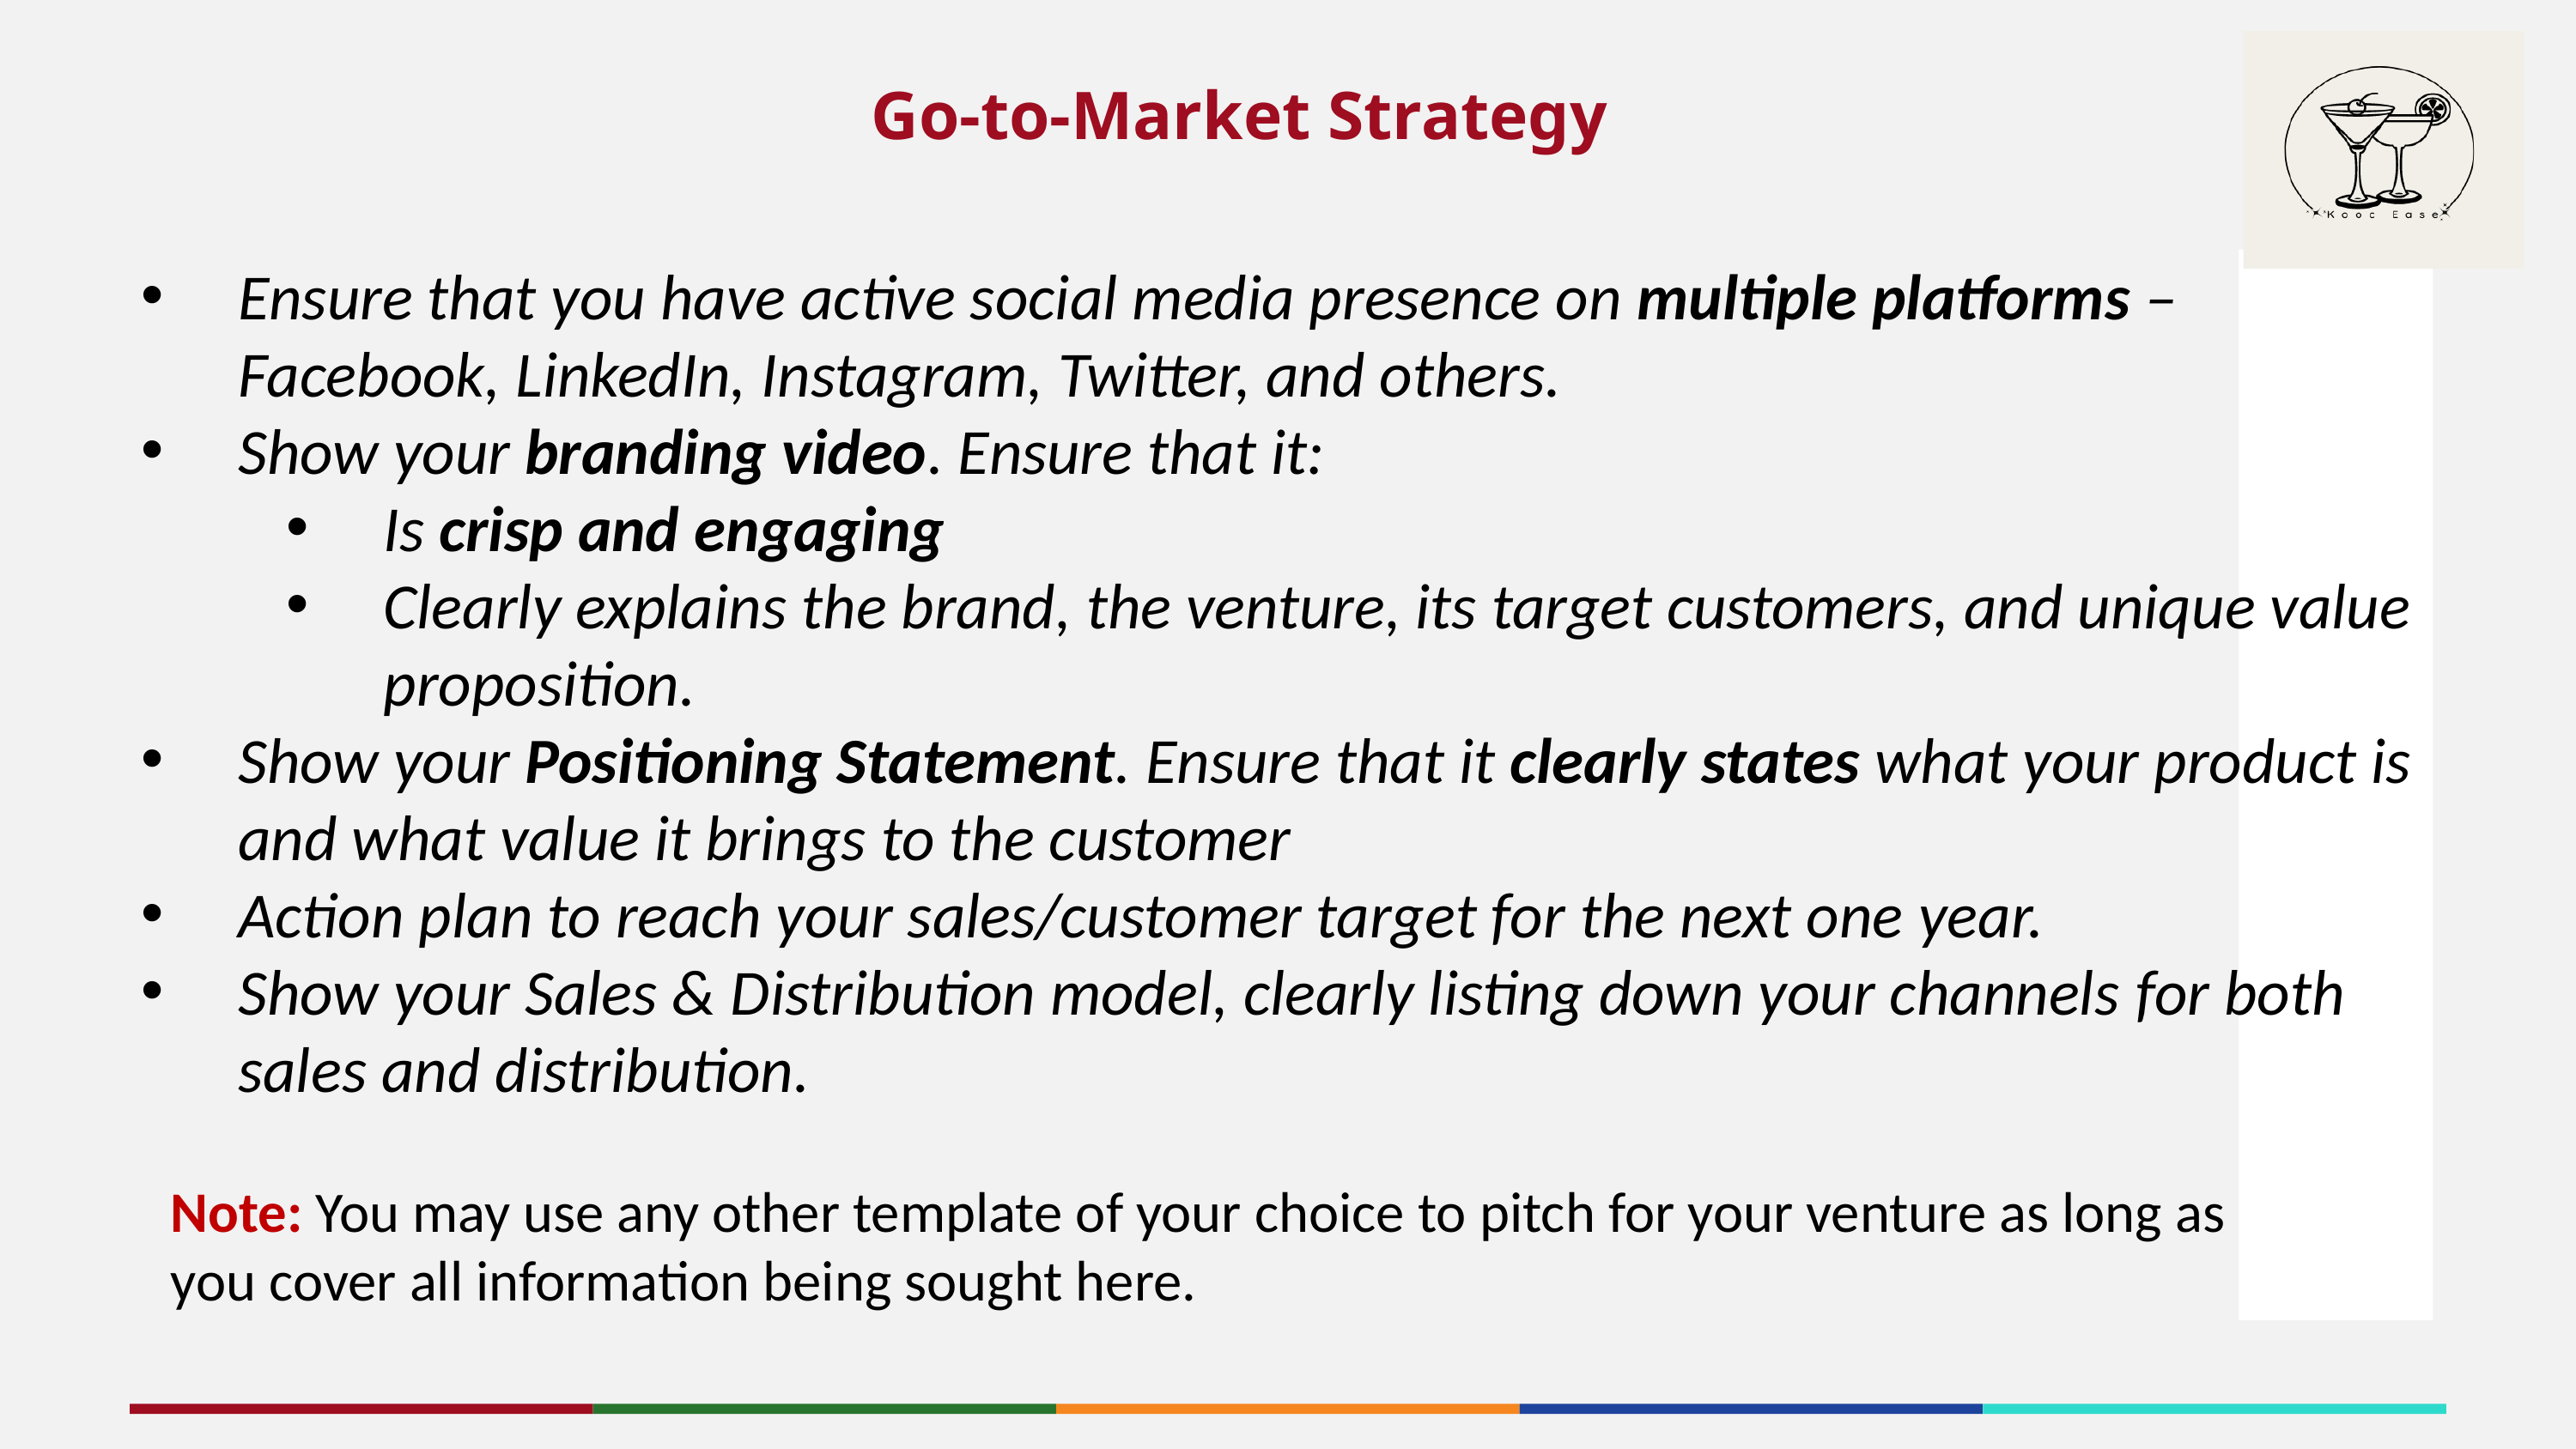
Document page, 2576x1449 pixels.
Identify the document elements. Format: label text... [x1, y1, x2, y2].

text_box Ensure that you have active social media presence on multiple platforms – Facebook, LinkedIn, Instagram, Twitter, and others. Show your branding video. Ensure that it: Is crisp and engaging Clearly explains the brand, the venture, its target customers, and unique value proposition. Show your Positioning Statement. Ensure that it clearly states what your product is and what value it brings to the customer Action plan to reach your sales/customer target for the next one year. Show your Sales & Distribution model, clearly listing down your channels for both sales and distribution. [128, 249, 2433, 1190]
picture [2243, 31, 2524, 269]
title Go-to-Market Strategy [129, 67, 2239, 160]
text_box [2237, 276, 2434, 1322]
text_box Note: You may use any other template of your choice to pitch for your venture as long as you cover all information being sought here. [157, 1168, 2336, 1319]
